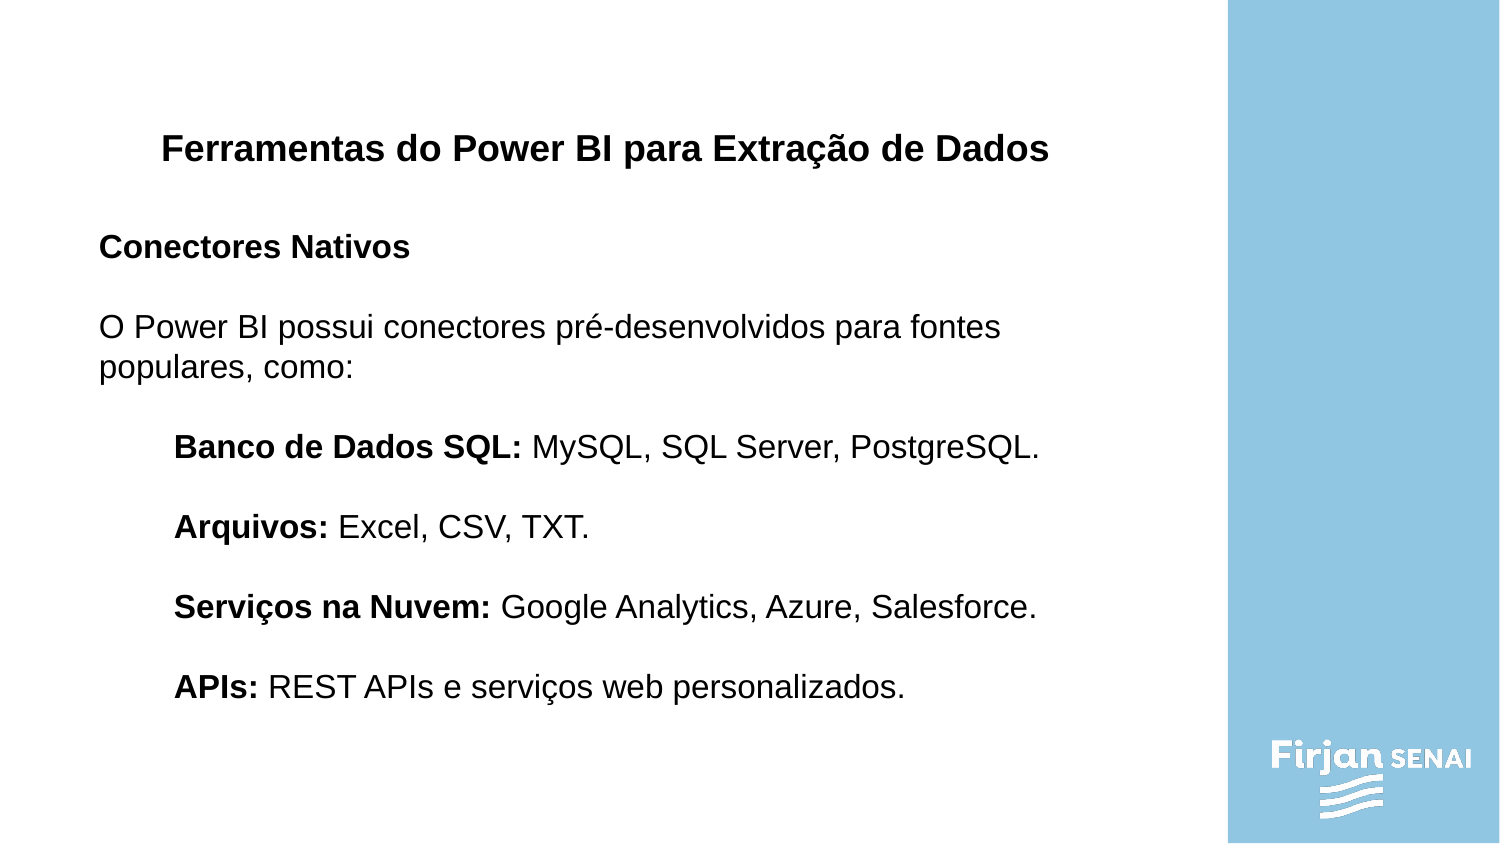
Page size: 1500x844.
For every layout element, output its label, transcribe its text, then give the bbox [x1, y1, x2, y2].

text_box Ferramentas do Power BI para Extração de Dados [146, 116, 1108, 177]
text_box [1226, 0, 1500, 844]
picture [1265, 736, 1474, 820]
text_box Conectores Nativos O Power BI possui conectores pré-desenvolvidos para fontes populares, como: Banco de Dados SQL: MySQL, SQL Server, PostgreSQL. Arquivos: Excel, CSV, TXT. Serviços na Nuvem: Google Analytics, Azure, Salesforce. APIs: REST APIs e serviços web personalizados. [83, 218, 1168, 748]
